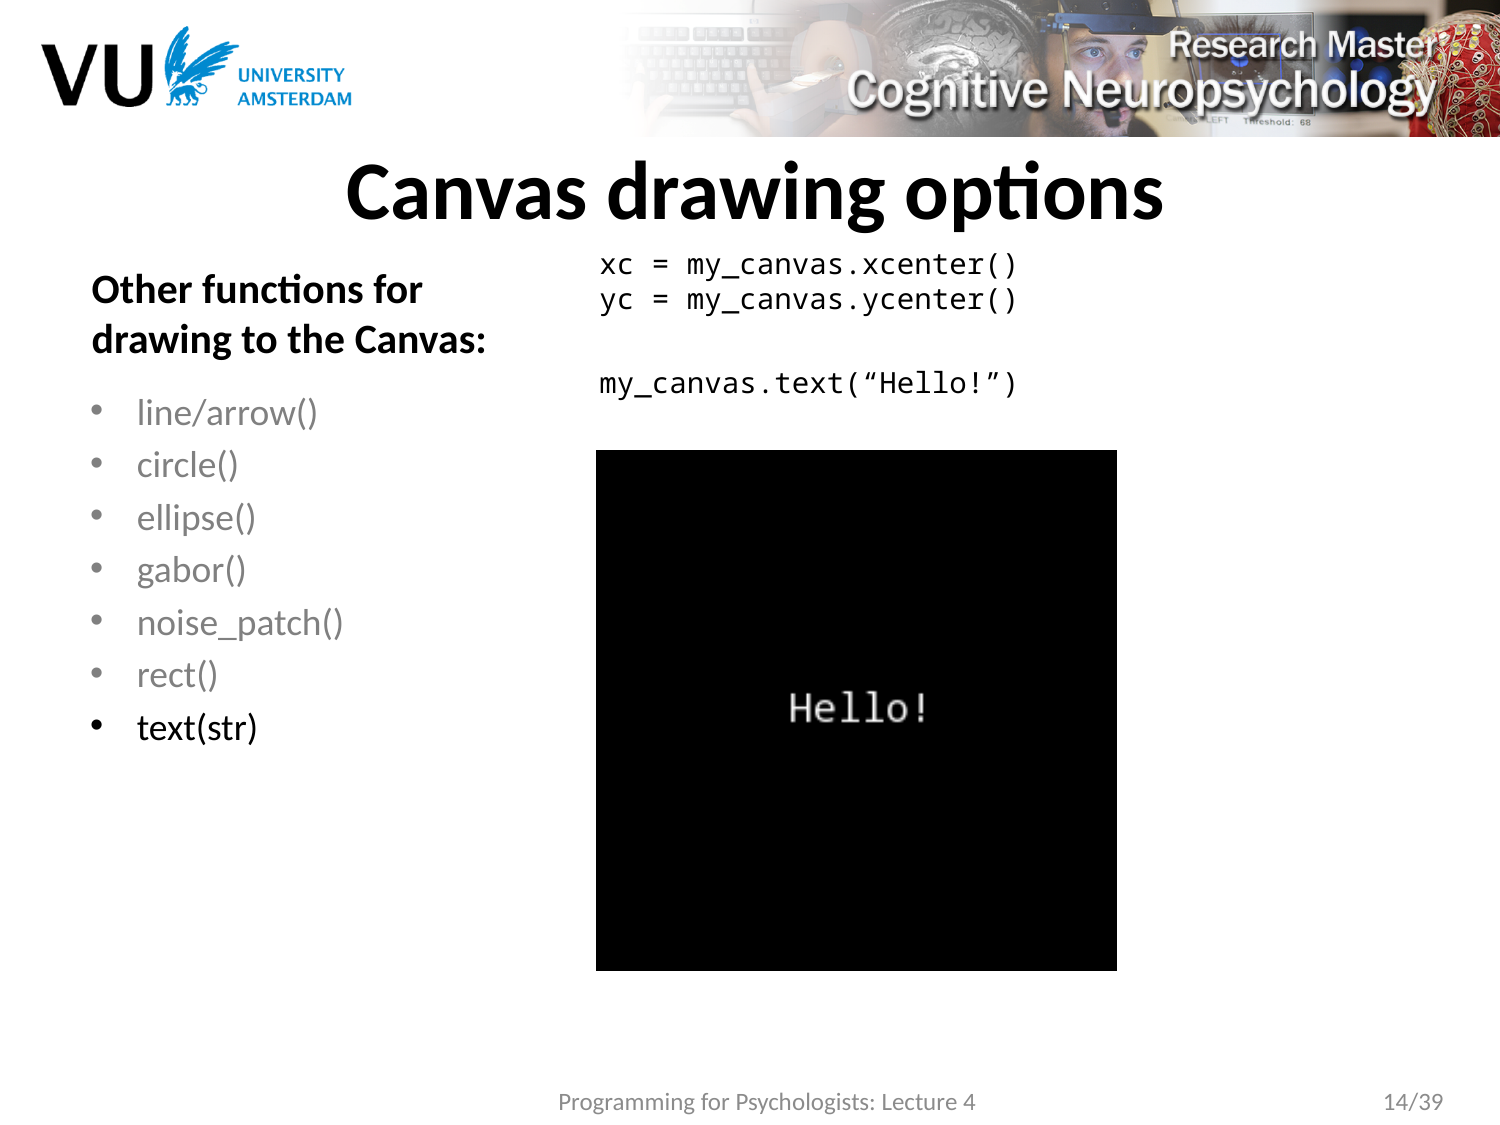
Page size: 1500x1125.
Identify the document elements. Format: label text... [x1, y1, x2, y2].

text_box my_canvas.text(“Hello!”) [584, 356, 1270, 407]
title Other functions for drawing to the Canvas: [76, 244, 571, 370]
picture [596, 450, 1117, 971]
text_box Canvas drawing options [53, 137, 1459, 244]
list line/arrow() circle() ellipse() gabor() noise_patch() rect() text(str) [75, 379, 538, 1047]
text_box xc = my_canvas.xcenter() yc = my_canvas.ycenter() [584, 244, 1176, 323]
slide_number 14/39 [1269, 1082, 1459, 1118]
picture [0, 0, 1500, 137]
footer Programming for Psychologists: Lecture 4 [277, 1082, 1258, 1118]
